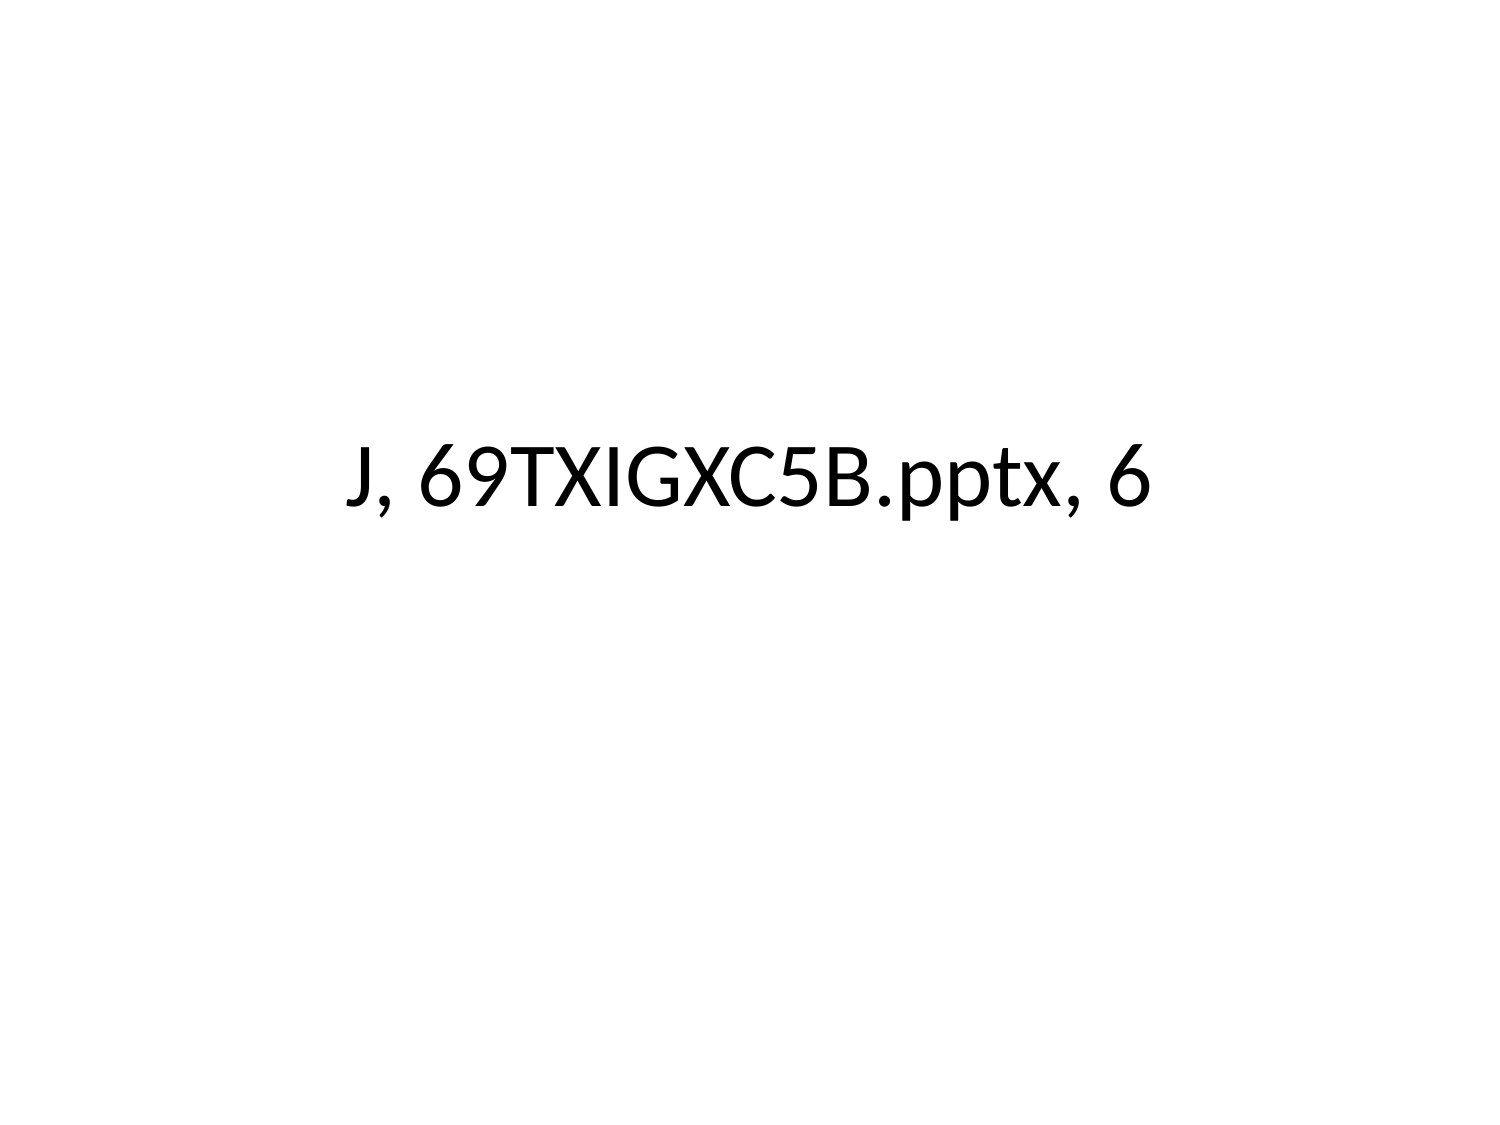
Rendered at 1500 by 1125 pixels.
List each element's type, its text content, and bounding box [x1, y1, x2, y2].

title J, 69TXIGXC5B.pptx, 6 [112, 349, 1388, 591]
